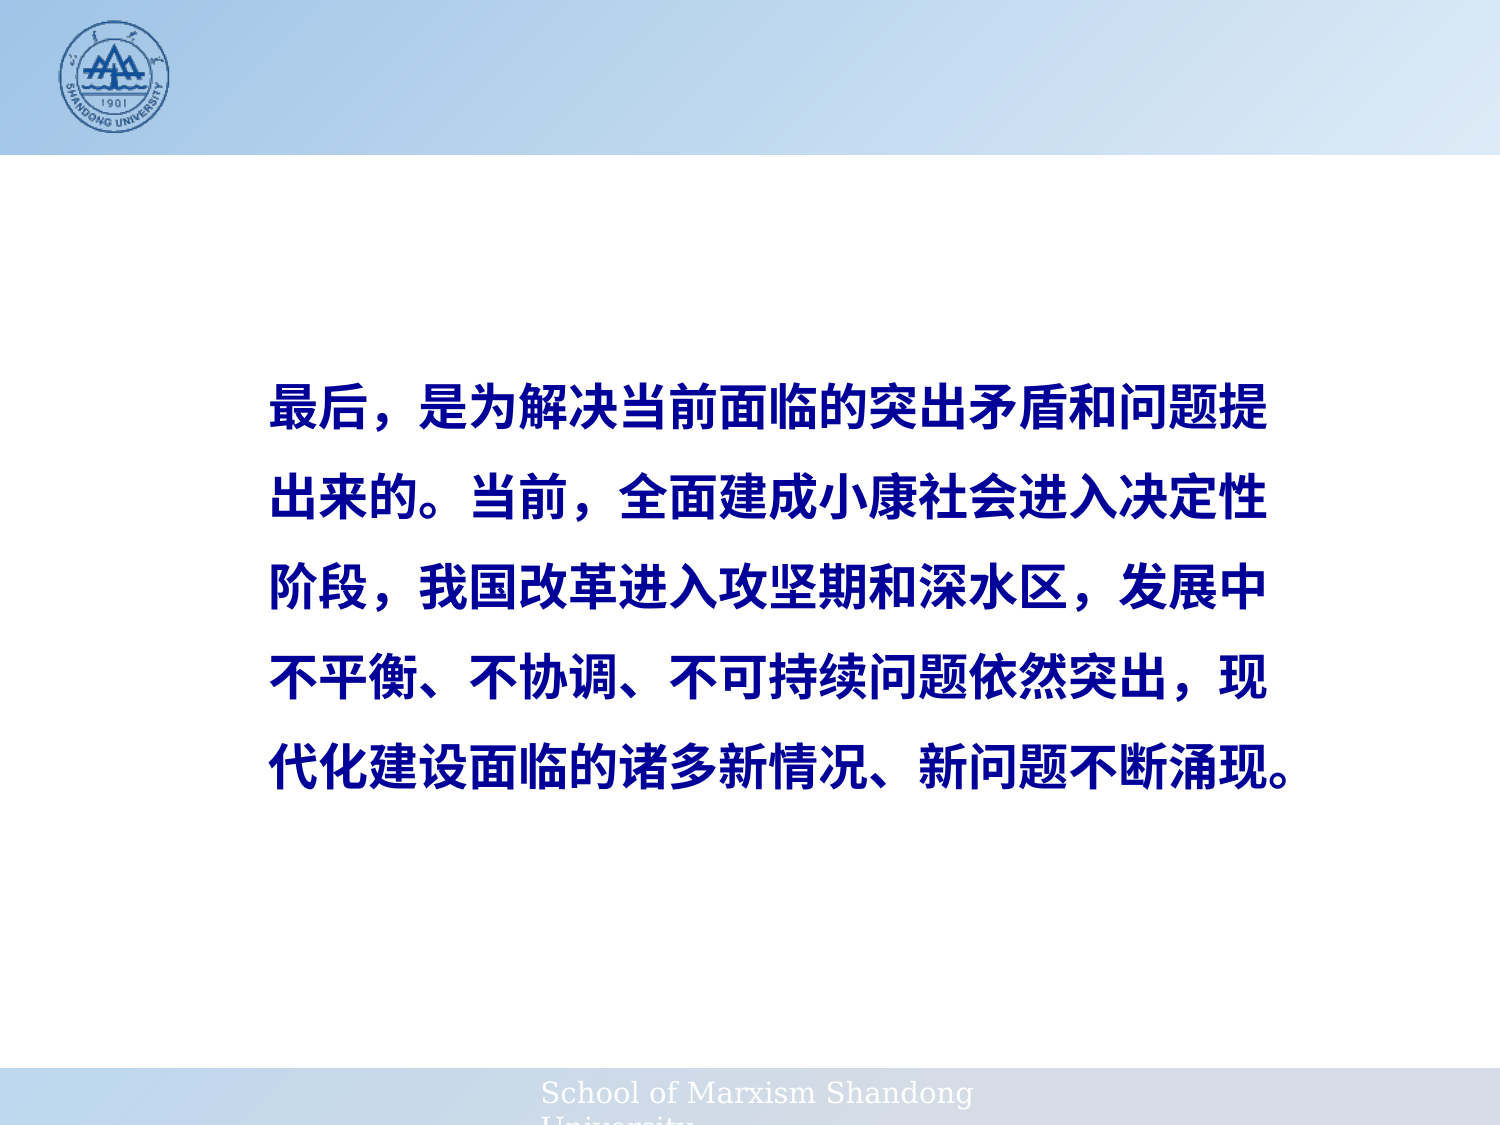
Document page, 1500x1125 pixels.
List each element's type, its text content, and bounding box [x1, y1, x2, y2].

text_box 最后，是为解决当前面临的突出矛盾和问题提出来的。当前，全面建成小康社会进入决定性阶段，我国改革进入攻坚期和深水区，发展中不平衡、不协调、不可持续问题依然突出，现代化建设面临的诸多新情况、新问题不断涌现。 [253, 338, 1306, 803]
picture [41, 0, 172, 142]
